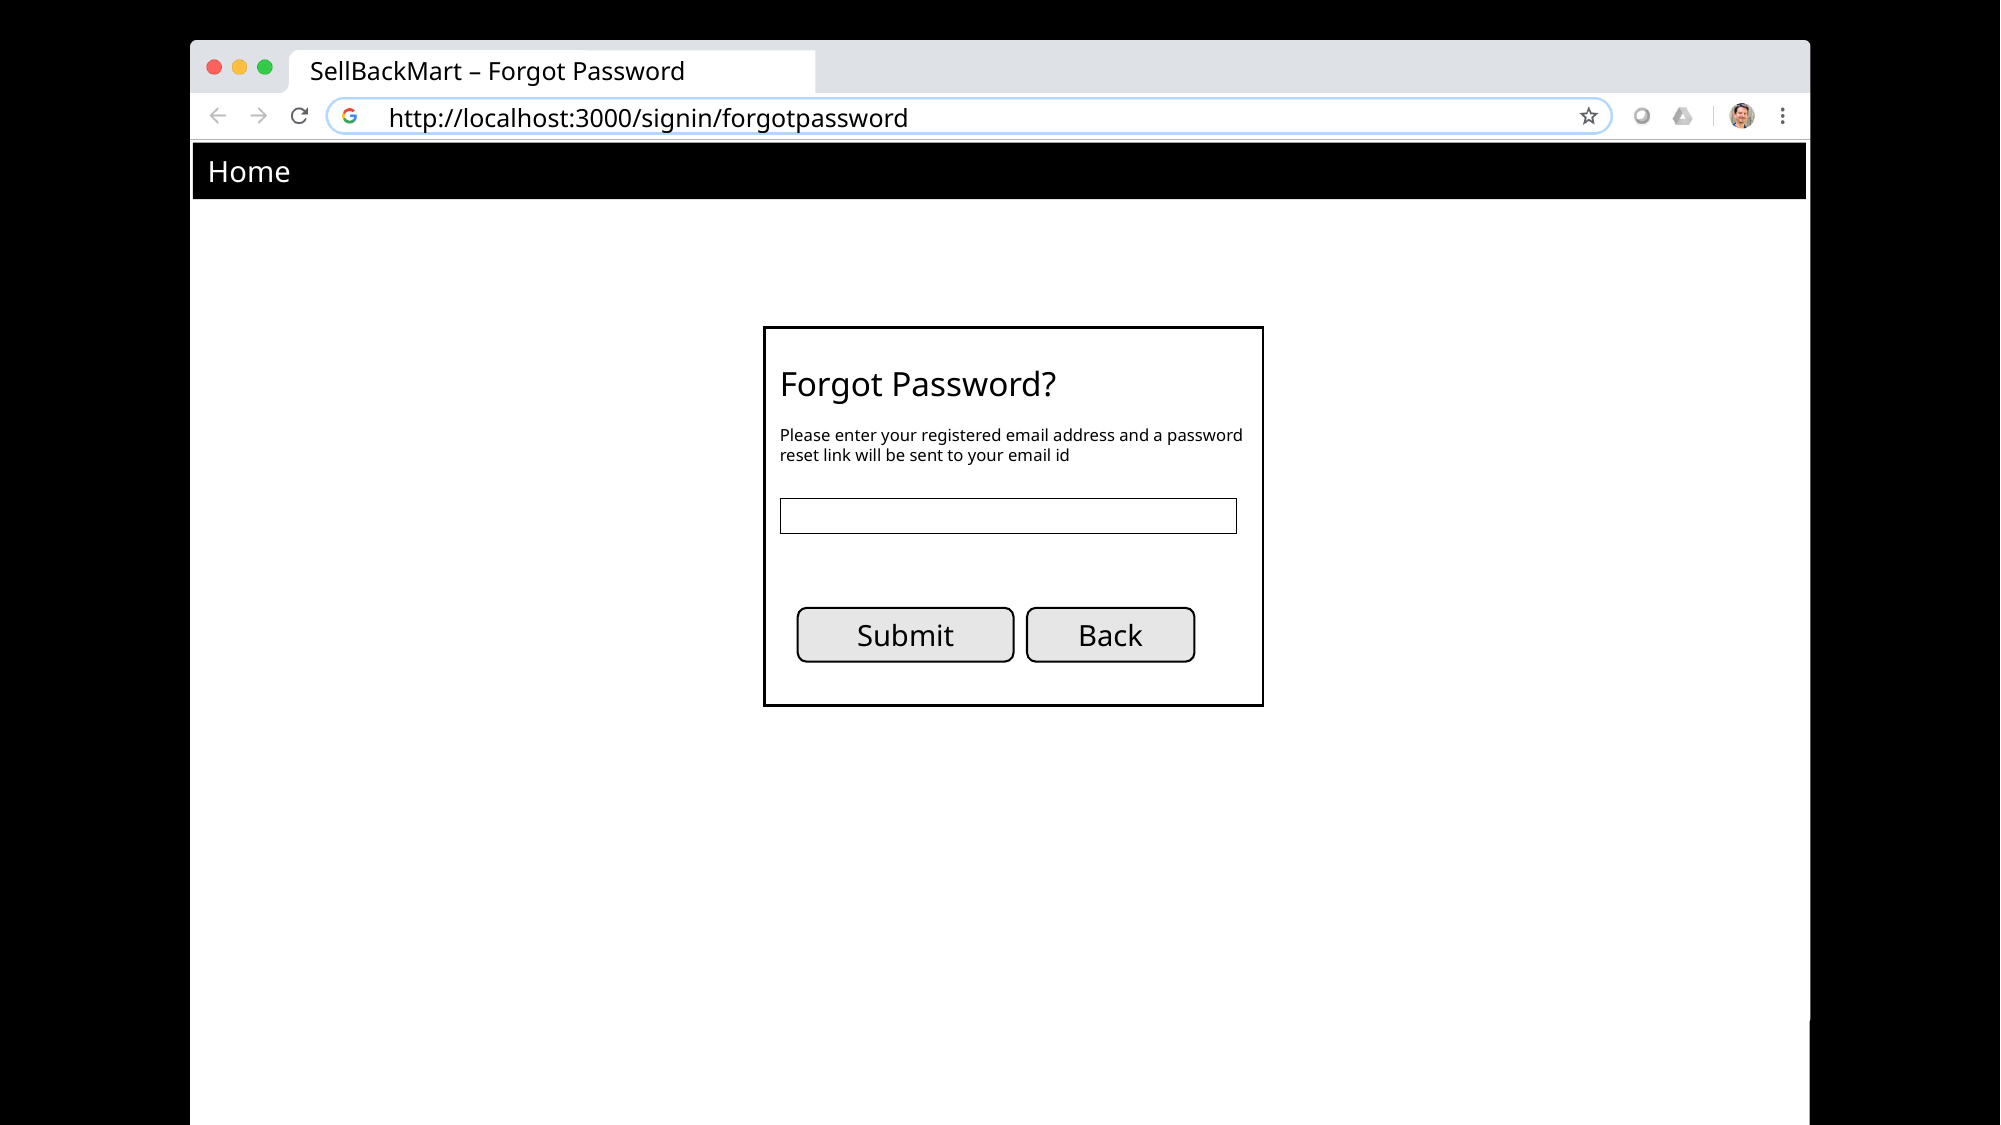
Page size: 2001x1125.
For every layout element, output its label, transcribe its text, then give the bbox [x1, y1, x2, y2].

text_box http://localhost:3000/signin/forgotpassword [373, 95, 925, 141]
text_box Back [1025, 606, 1196, 663]
text_box SellBackMart – Forgot Password [295, 48, 701, 93]
picture [119, 0, 1881, 1125]
text_box Home [192, 142, 1807, 200]
text_box [763, 326, 1264, 707]
